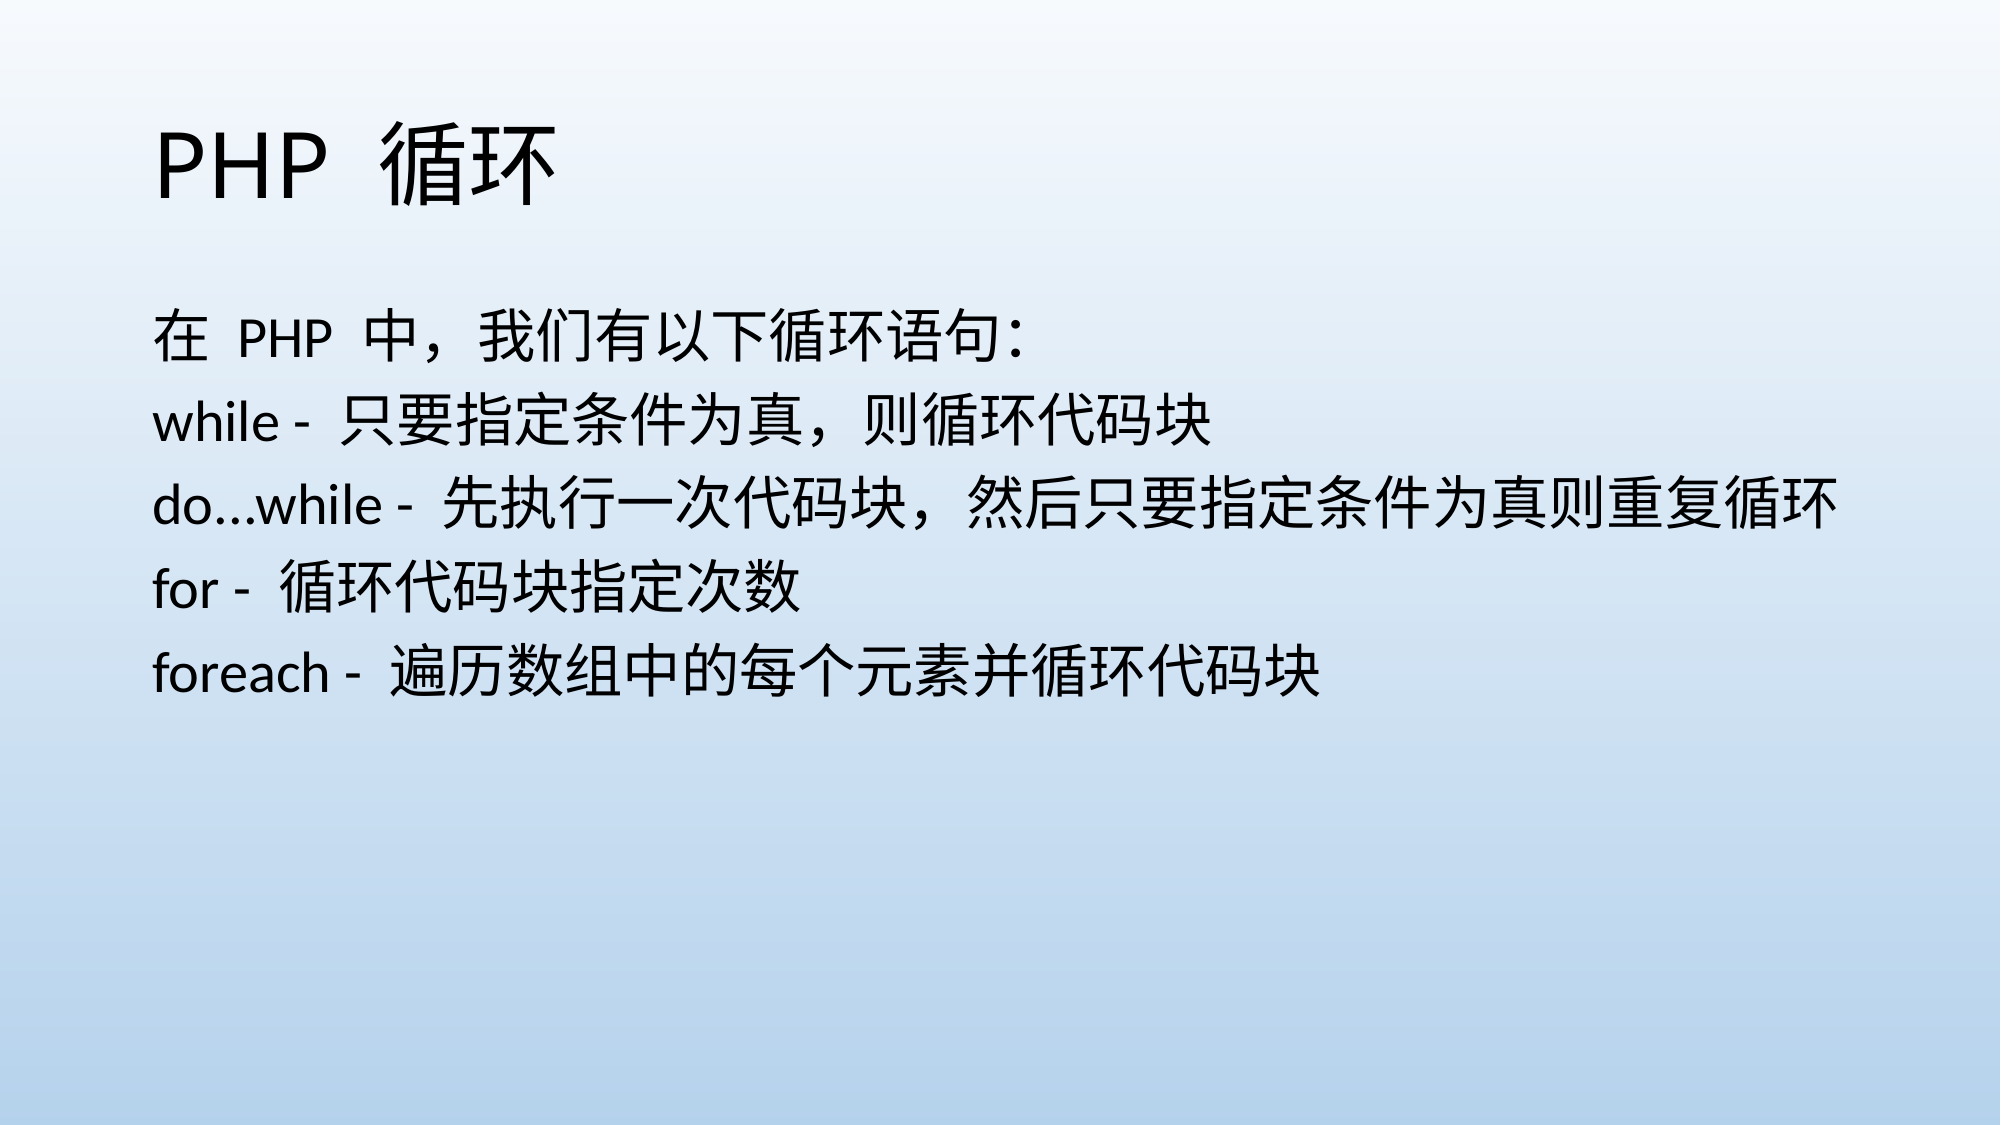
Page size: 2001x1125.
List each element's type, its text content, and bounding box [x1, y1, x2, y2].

title PHP 循环 [137, 59, 1863, 278]
list 在 PHP 中，我们有以下循环语句： while - 只要指定条件为真，则循环代码块 do...while - 先执行一次代码块，然后只要指定条件为真则重复循环 for - 循环代码块指定次数 foreach - 遍历数组中的每个元素并循环代码块 [137, 299, 1863, 1014]
